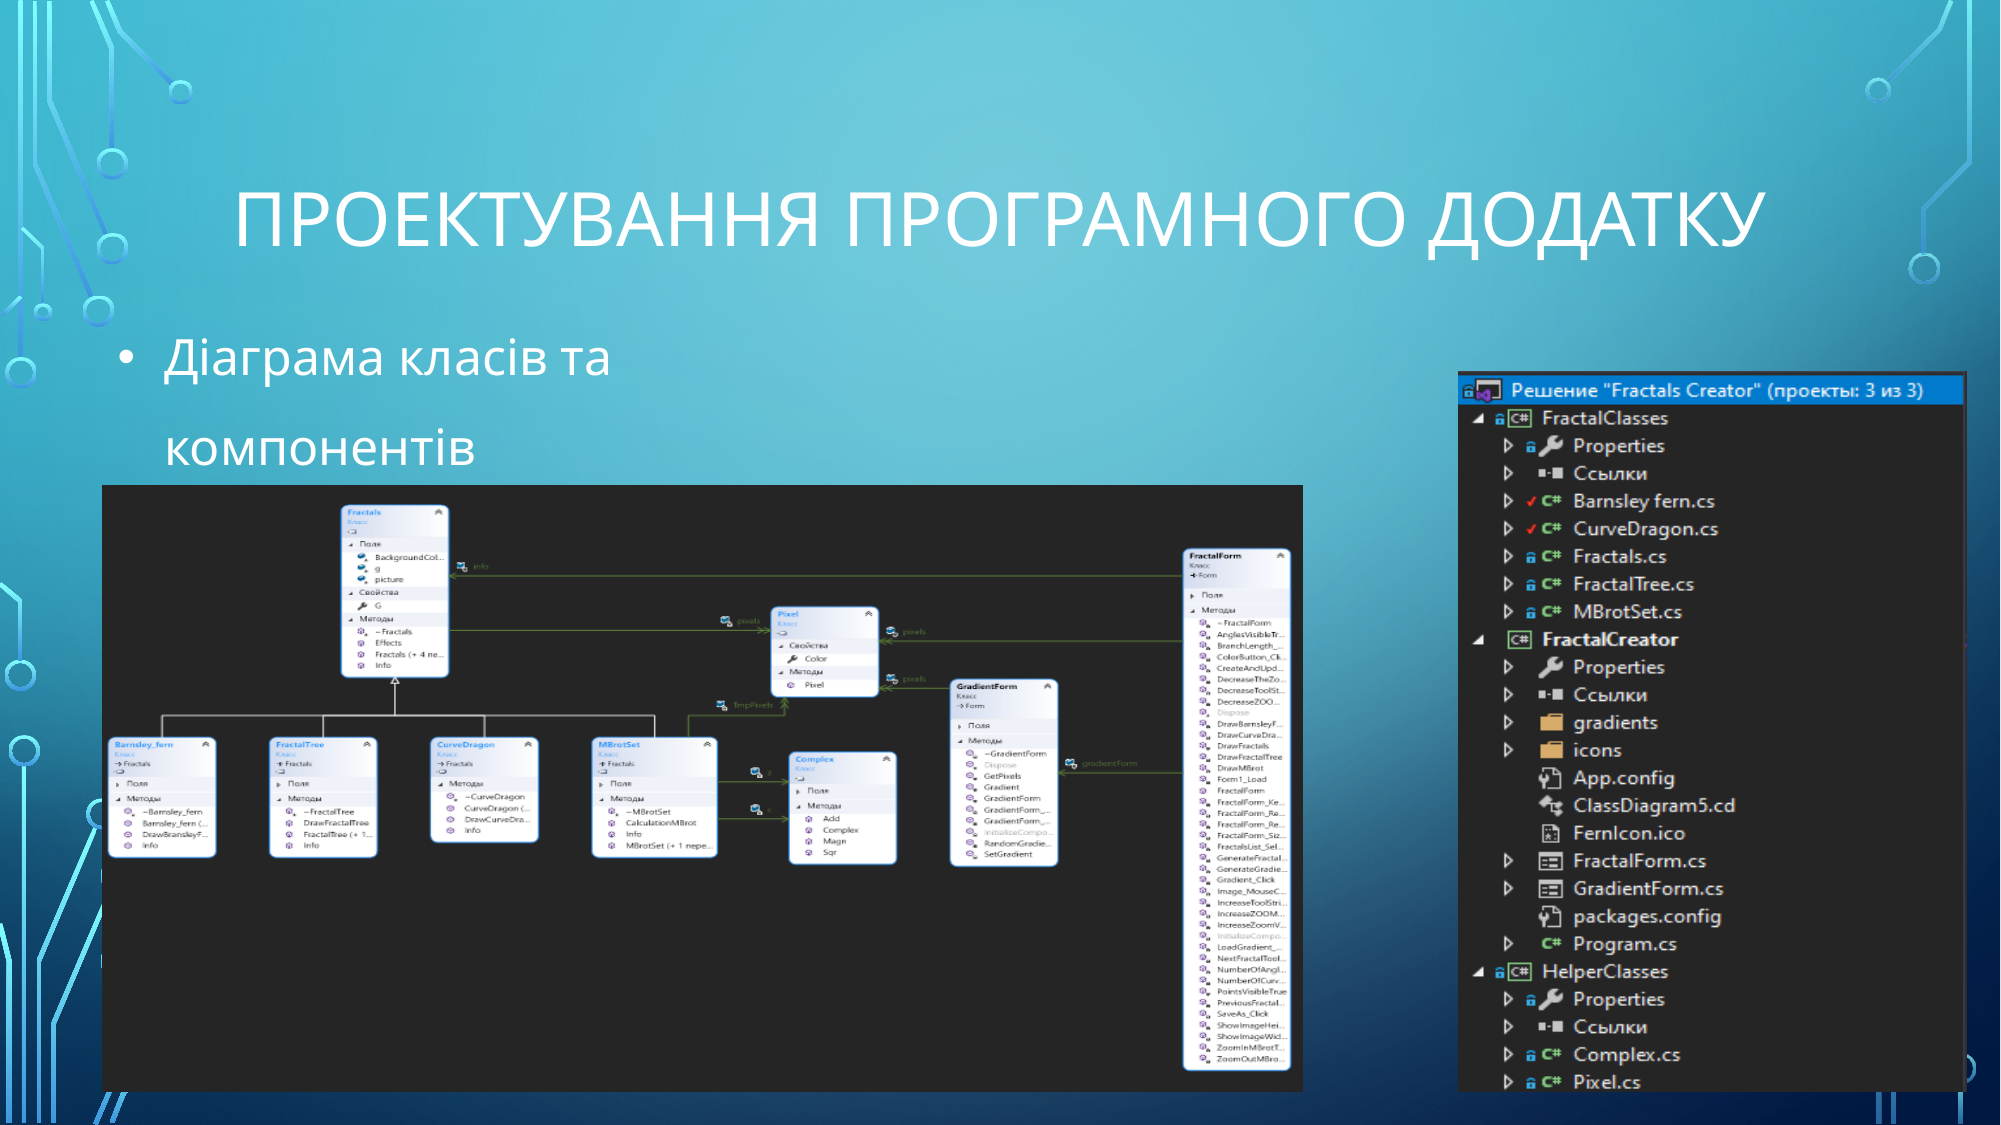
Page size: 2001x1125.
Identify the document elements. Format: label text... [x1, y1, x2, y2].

picture [102, 485, 1303, 1092]
picture [1457, 371, 1967, 1092]
title Проектування програмного додатку [187, 101, 1813, 344]
text_box Діаграма класів та компонентів Структура проекту [102, 288, 867, 485]
